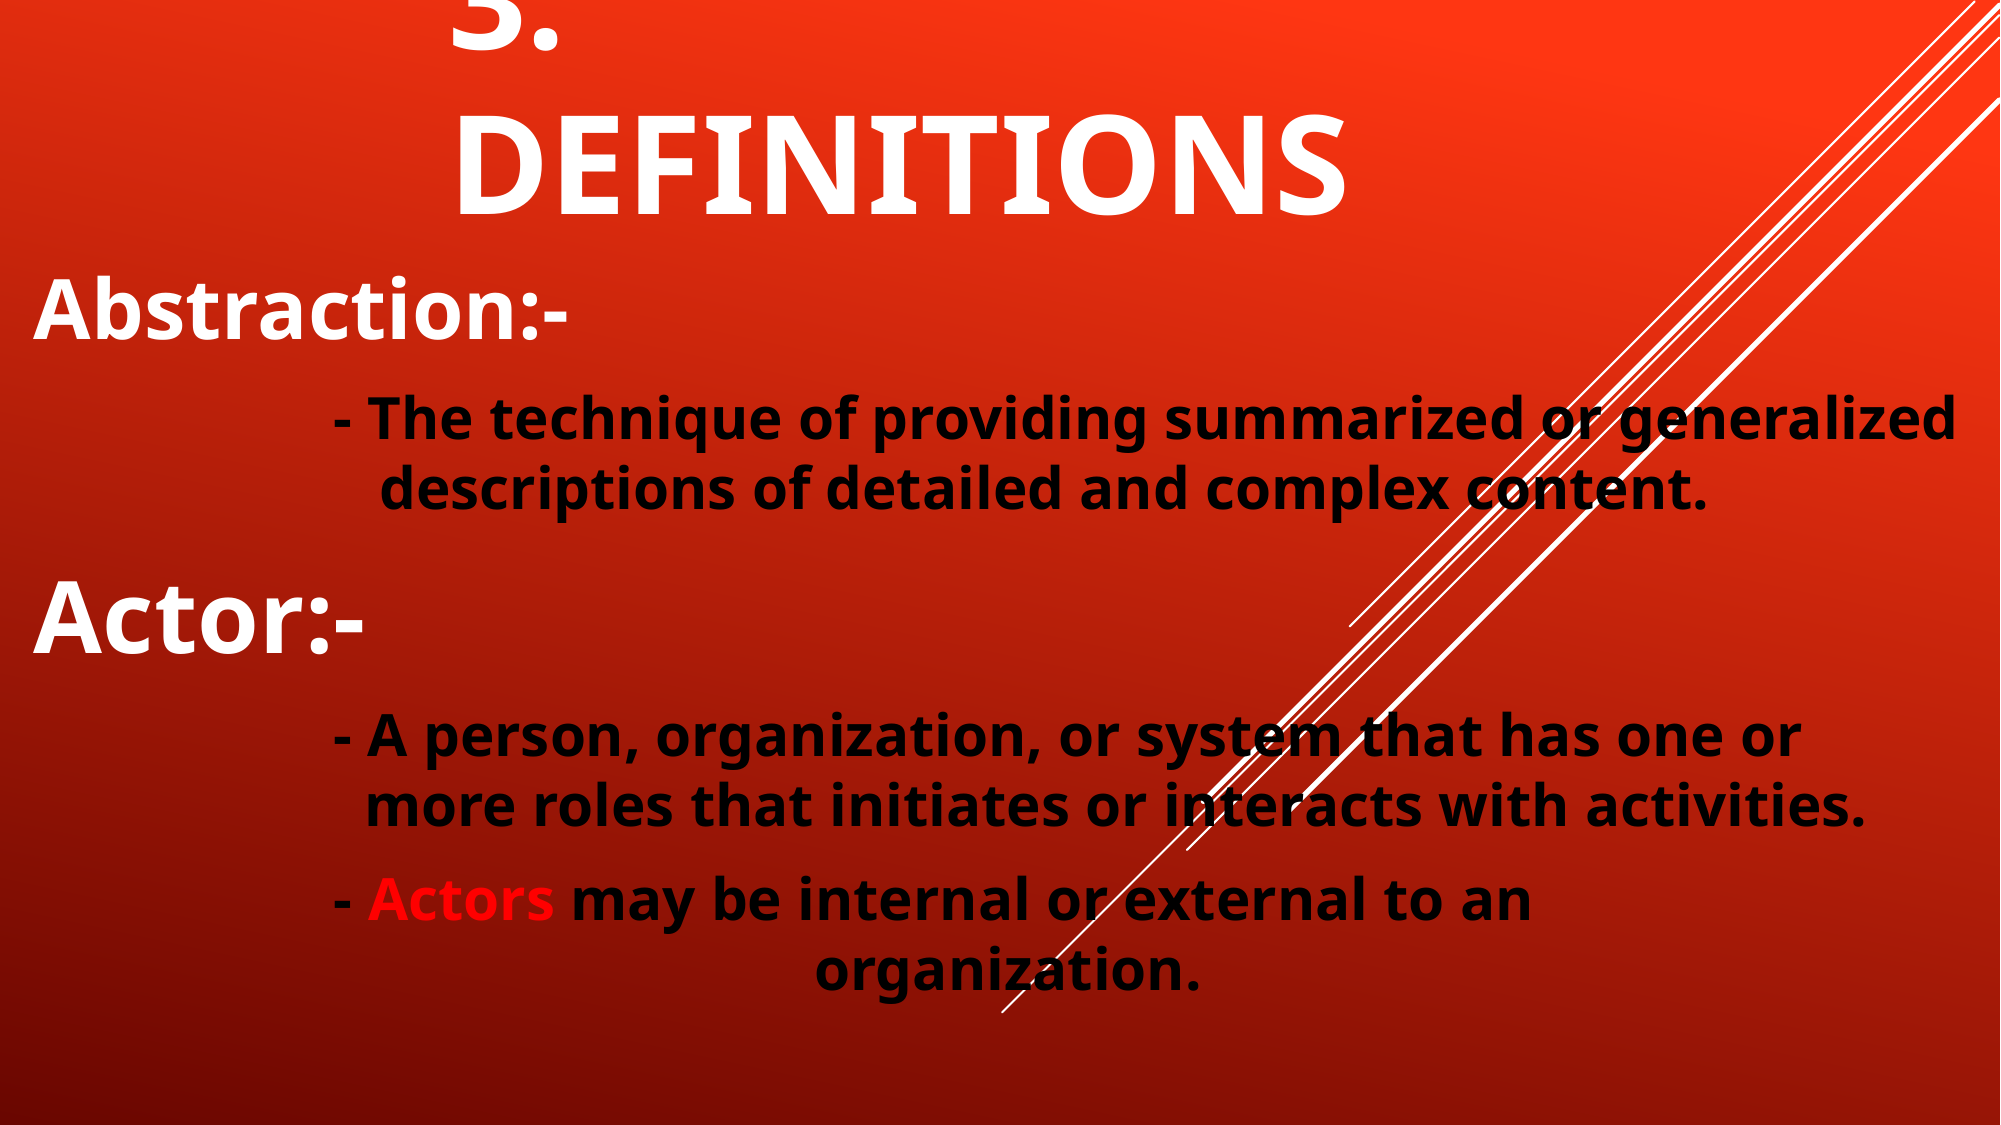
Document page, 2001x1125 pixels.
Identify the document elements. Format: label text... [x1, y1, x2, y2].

subtitle Abstraction:- - The technique of providing summarized or generalized descriptions of detailed and complex content. Actor:- - A person, organization, or system that has one or more roles that initiates or interacts with activities. - Actors may be internal or external to an organization. [19, 249, 2000, 1091]
title 3. Definitions [433, 55, 1481, 249]
